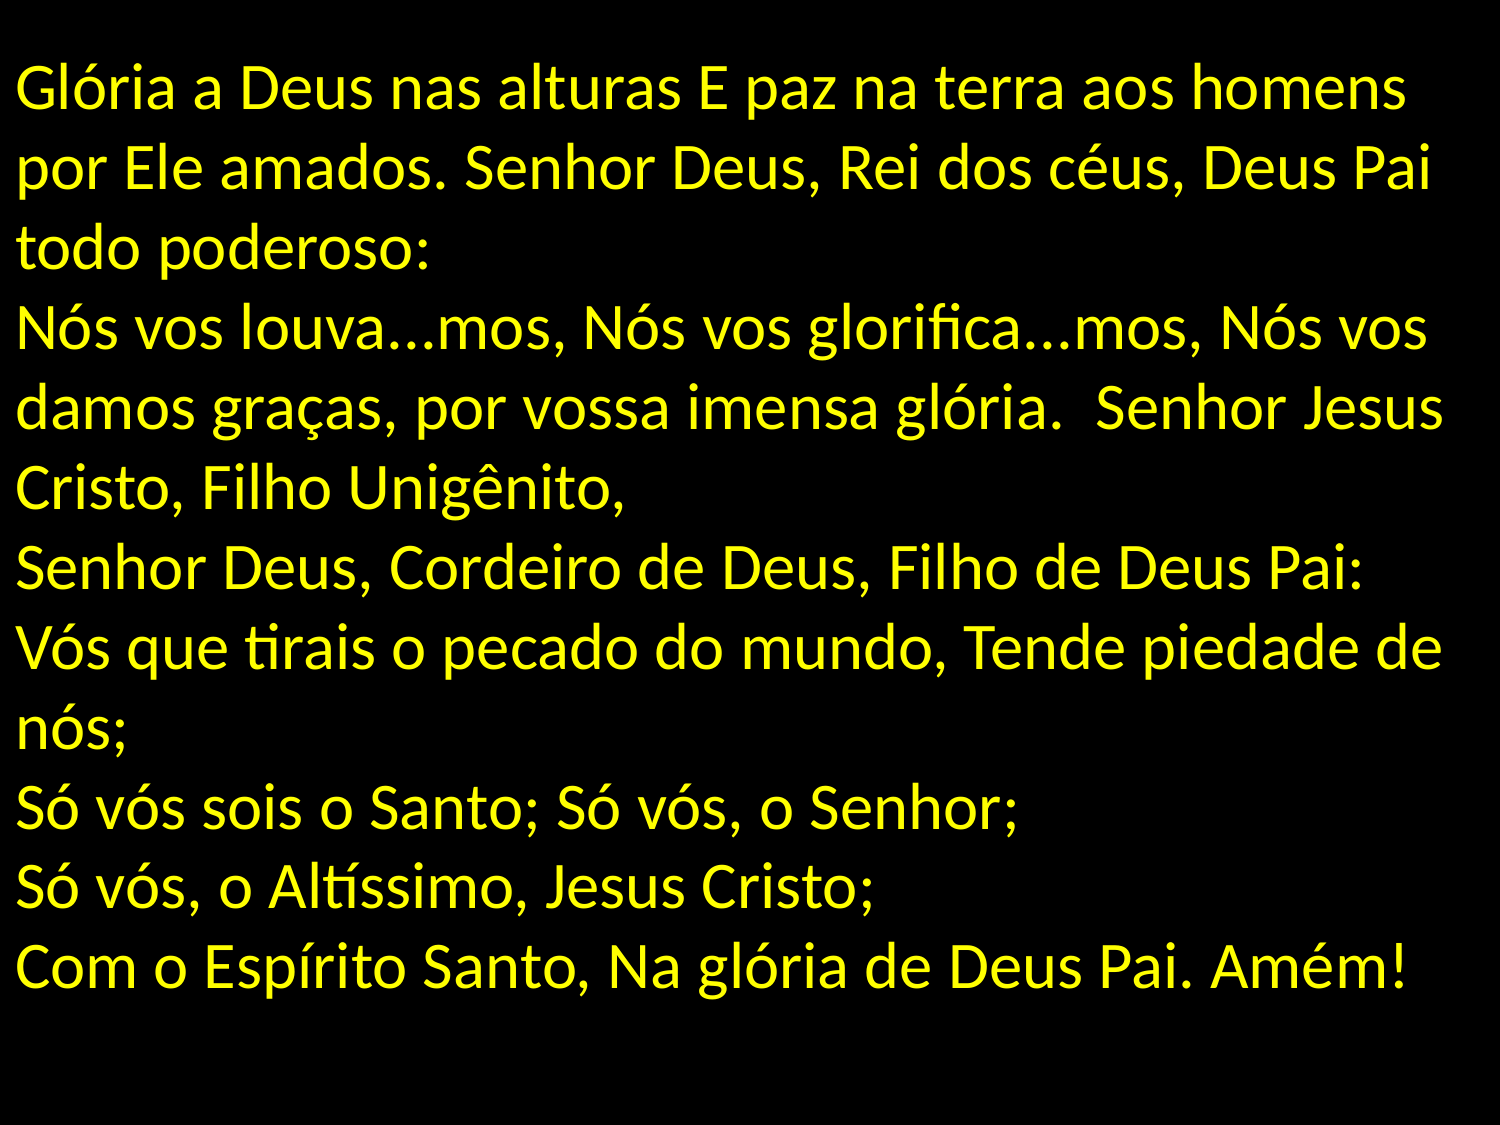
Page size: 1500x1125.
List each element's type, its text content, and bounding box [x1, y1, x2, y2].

title Glória a Deus nas alturas E paz na terra aos homens por Ele amados. Senhor Deus, Rei dos céus, Deus Pai todo poderoso: Nós vos louva...mos, Nós vos glorifica...mos, Nós vos damos graças, por vossa imensa glória. Senhor Jesus Cristo, Filho Unigênito, Senhor Deus, Cordeiro de Deus, Filho de Deus Pai: Vós que tirais o pecado do mundo, Tende piedade de nós; Só vós sois o Santo; Só vós, o Senhor; Só vós, o Altíssimo, Jesus Cristo; Com o Espírito Santo, Na glória de Deus Pai. Amém! [0, 0, 1500, 1125]
